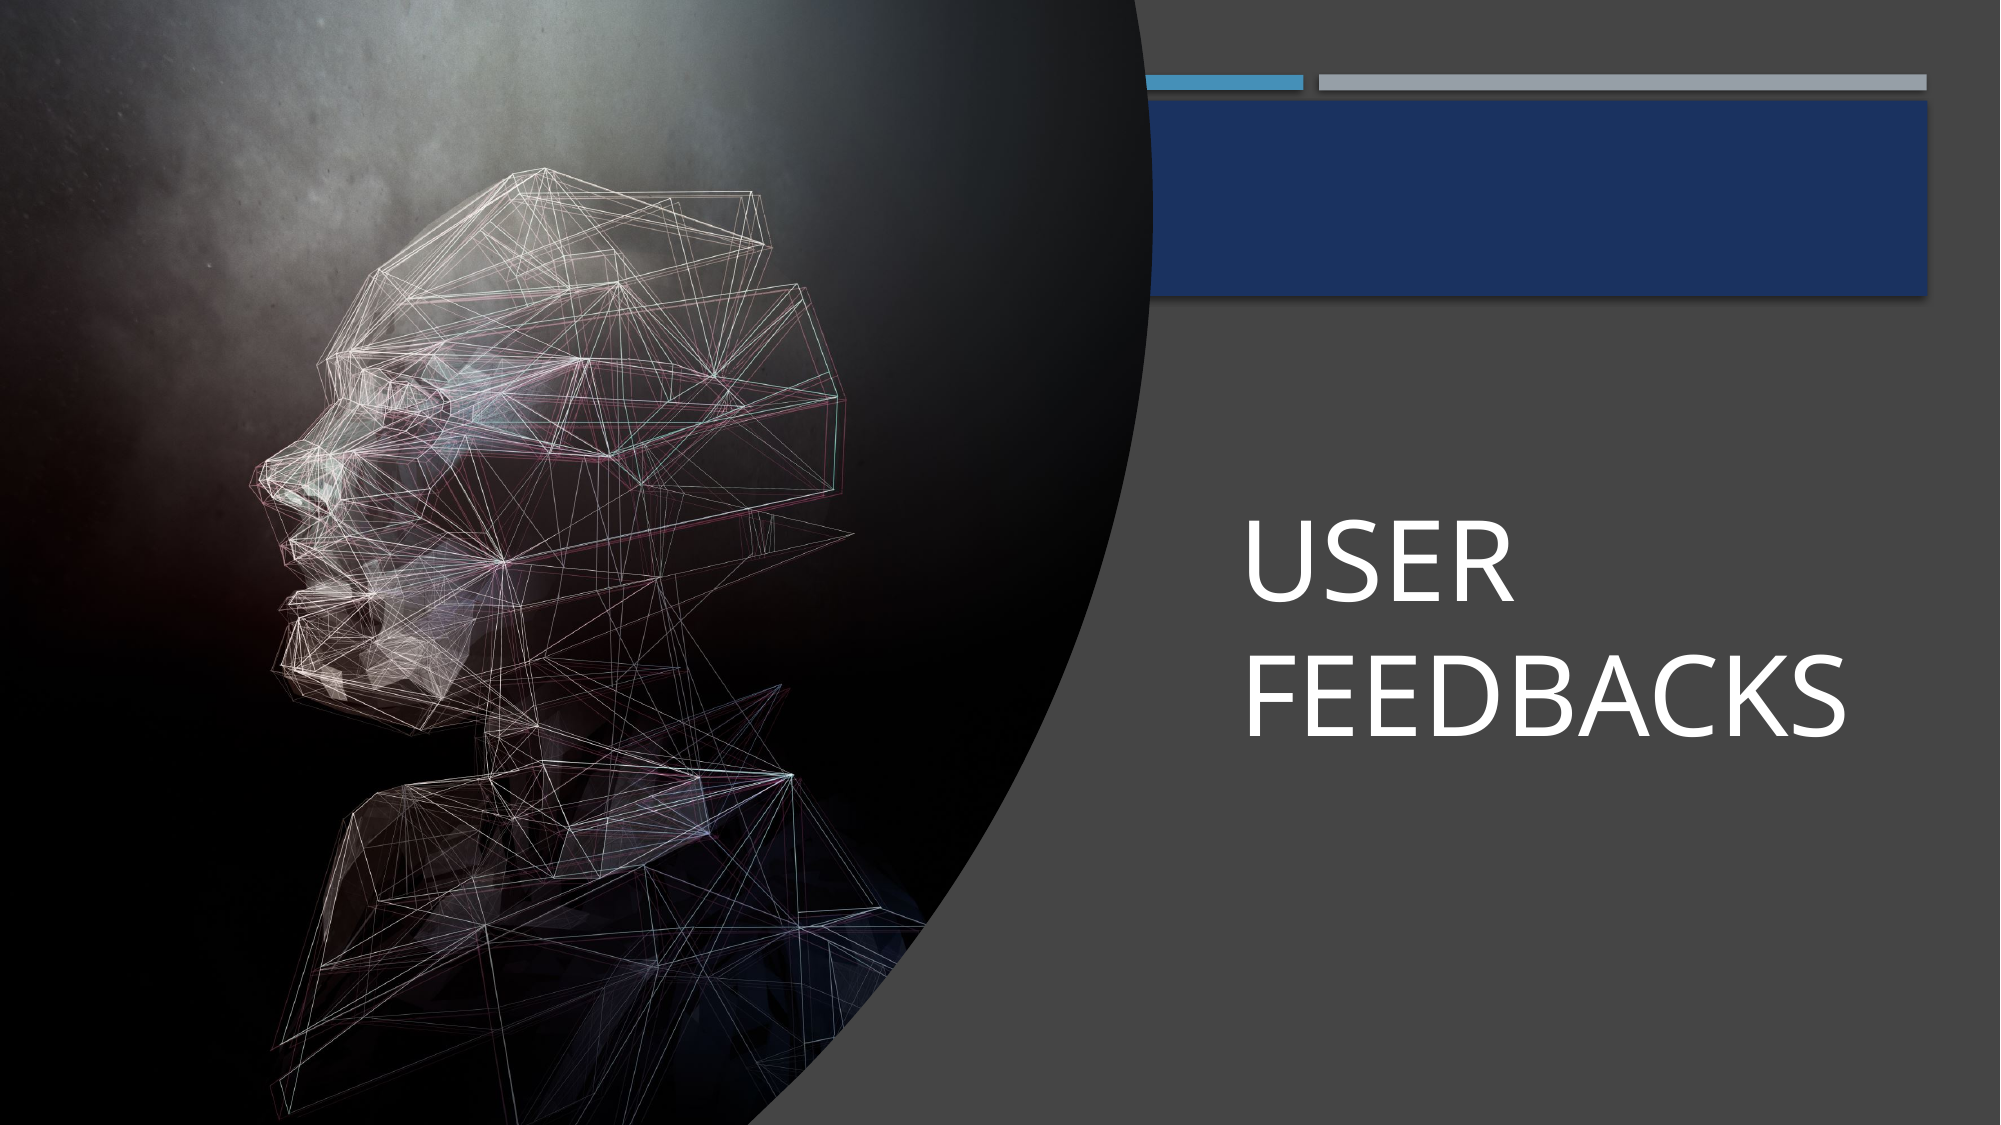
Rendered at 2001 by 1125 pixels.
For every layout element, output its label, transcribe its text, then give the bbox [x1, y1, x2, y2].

title USER Feedbacks [1224, 292, 1895, 767]
picture [0, 0, 1154, 1125]
